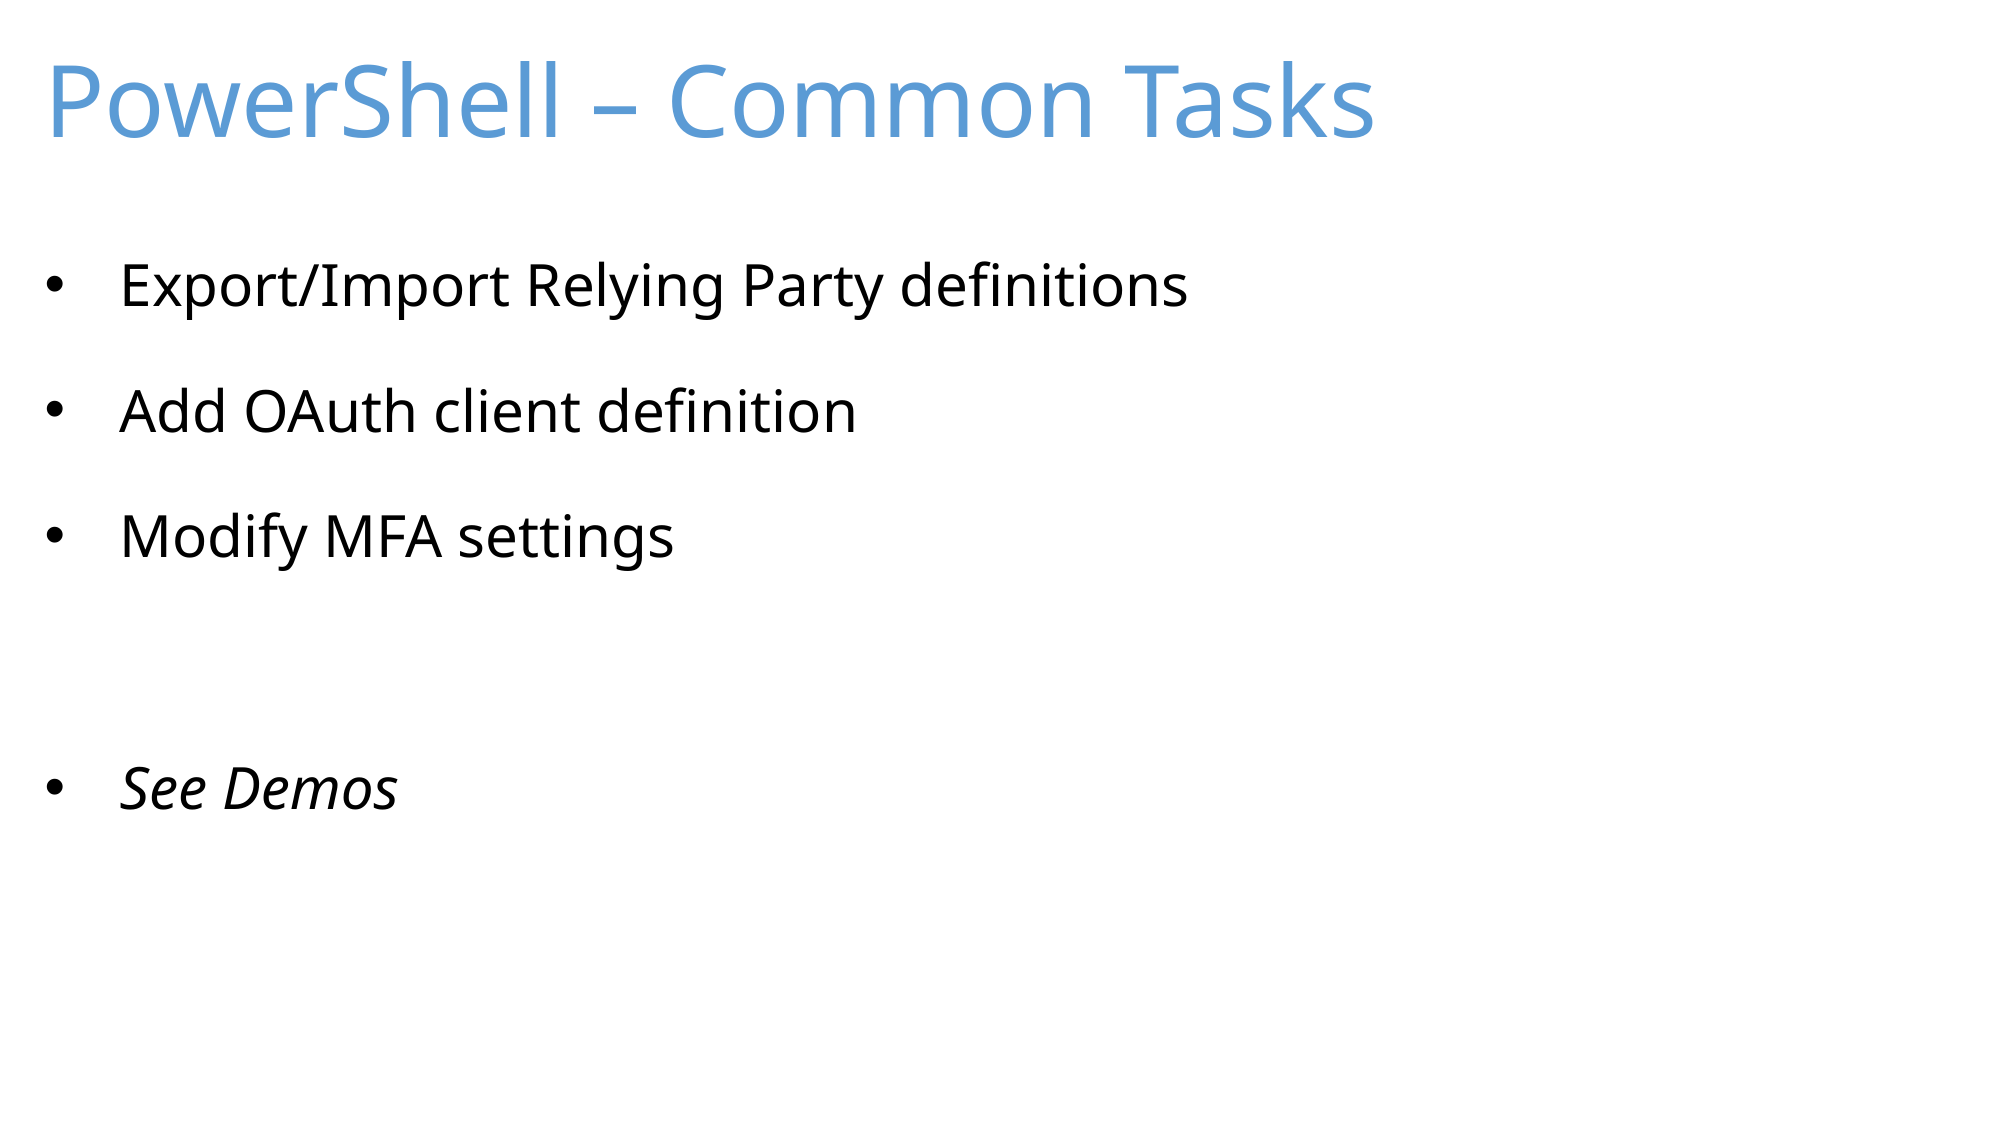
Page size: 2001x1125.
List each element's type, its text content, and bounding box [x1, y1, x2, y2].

title PowerShell – Common Tasks [29, 29, 1979, 181]
list Export/Import Relying Party definitions Add OAuth client definition Modify MFA settings See Demos [29, 205, 1979, 1101]
